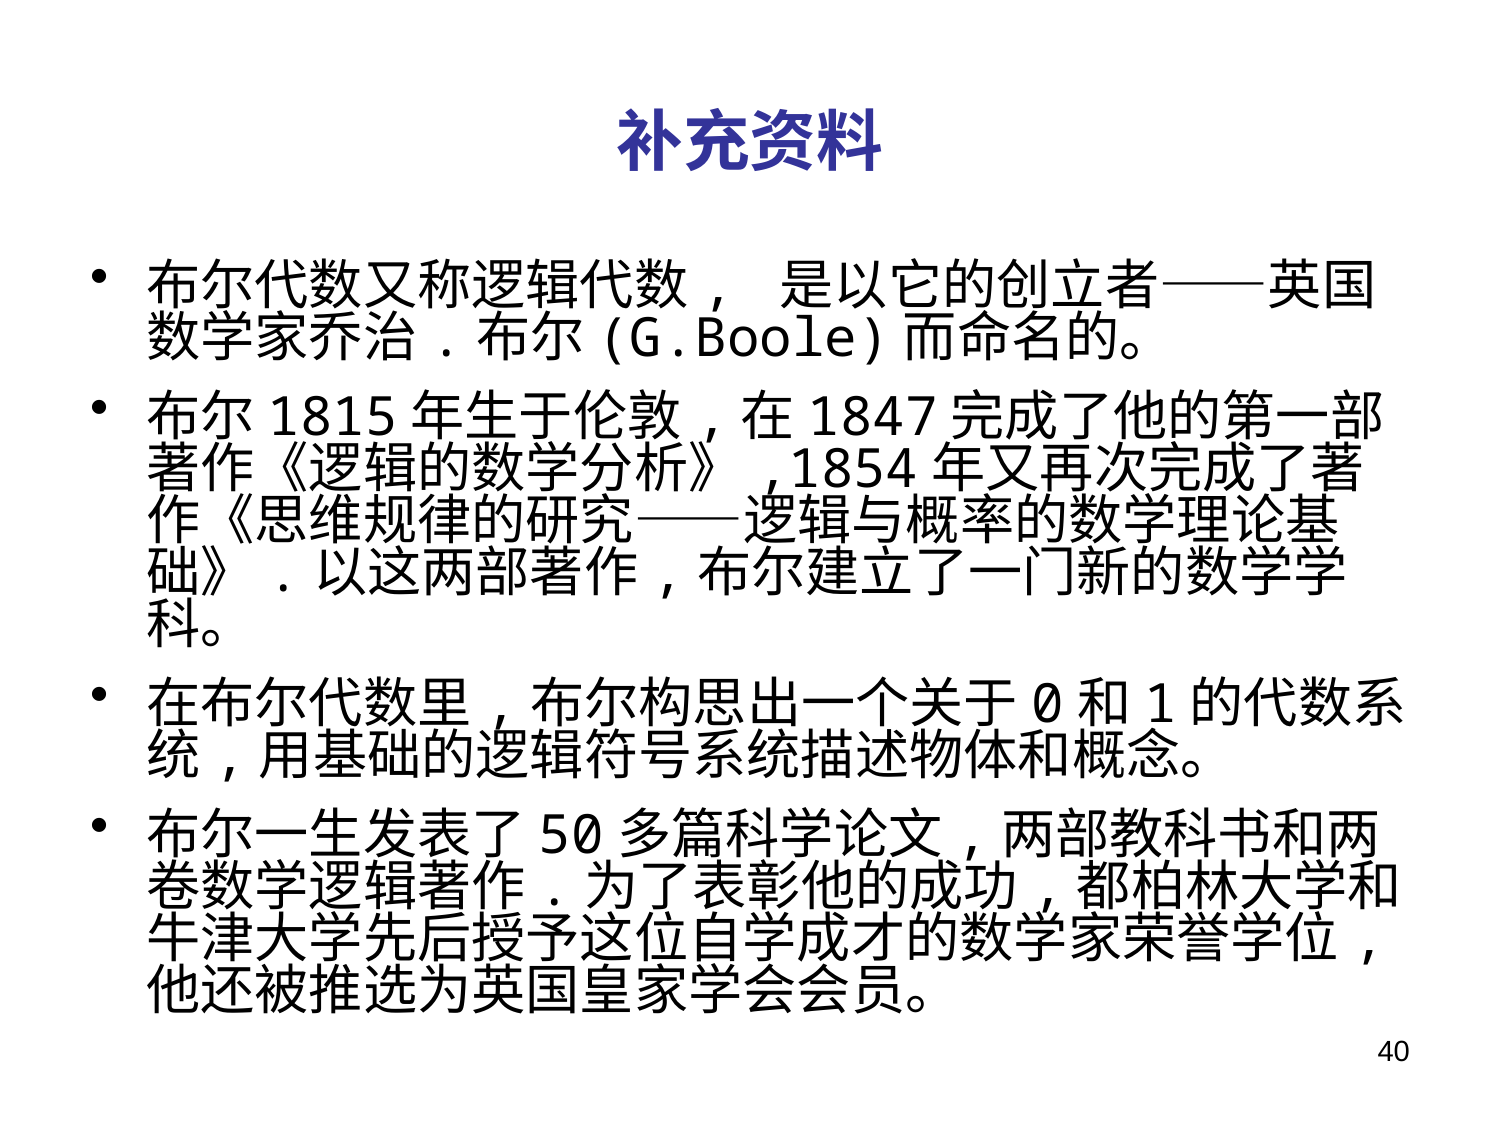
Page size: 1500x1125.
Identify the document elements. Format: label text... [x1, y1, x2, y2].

title 补充资料 [74, 44, 1426, 233]
slide_number 40 [1074, 1024, 1426, 1103]
list 布尔代数又称逻辑代数, 是以它的创立者——英国数学家乔治.布尔(G.Boole)而命名的。 布尔1815年生于伦敦,在1847完成了他的第一部著作《逻辑的数学分析》,1854年又再次完成了著作《思维规律的研究——逻辑与概率的数学理论基础》.以这两部著作,布尔建立了一门新的数学学科。 在布尔代数里,布尔构思出一个关于0和1的代数系统,用基础的逻辑符号系统描述物体和概念。 布尔一生发表了50多篇科学论文,两部教科书和两卷数学逻辑著作.为了表彰他的成功,都柏林大学和牛津大学先后授予这位自学成才的数学家荣誉学位,他还被推选为英国皇家学会会员。 [74, 255, 1426, 999]
